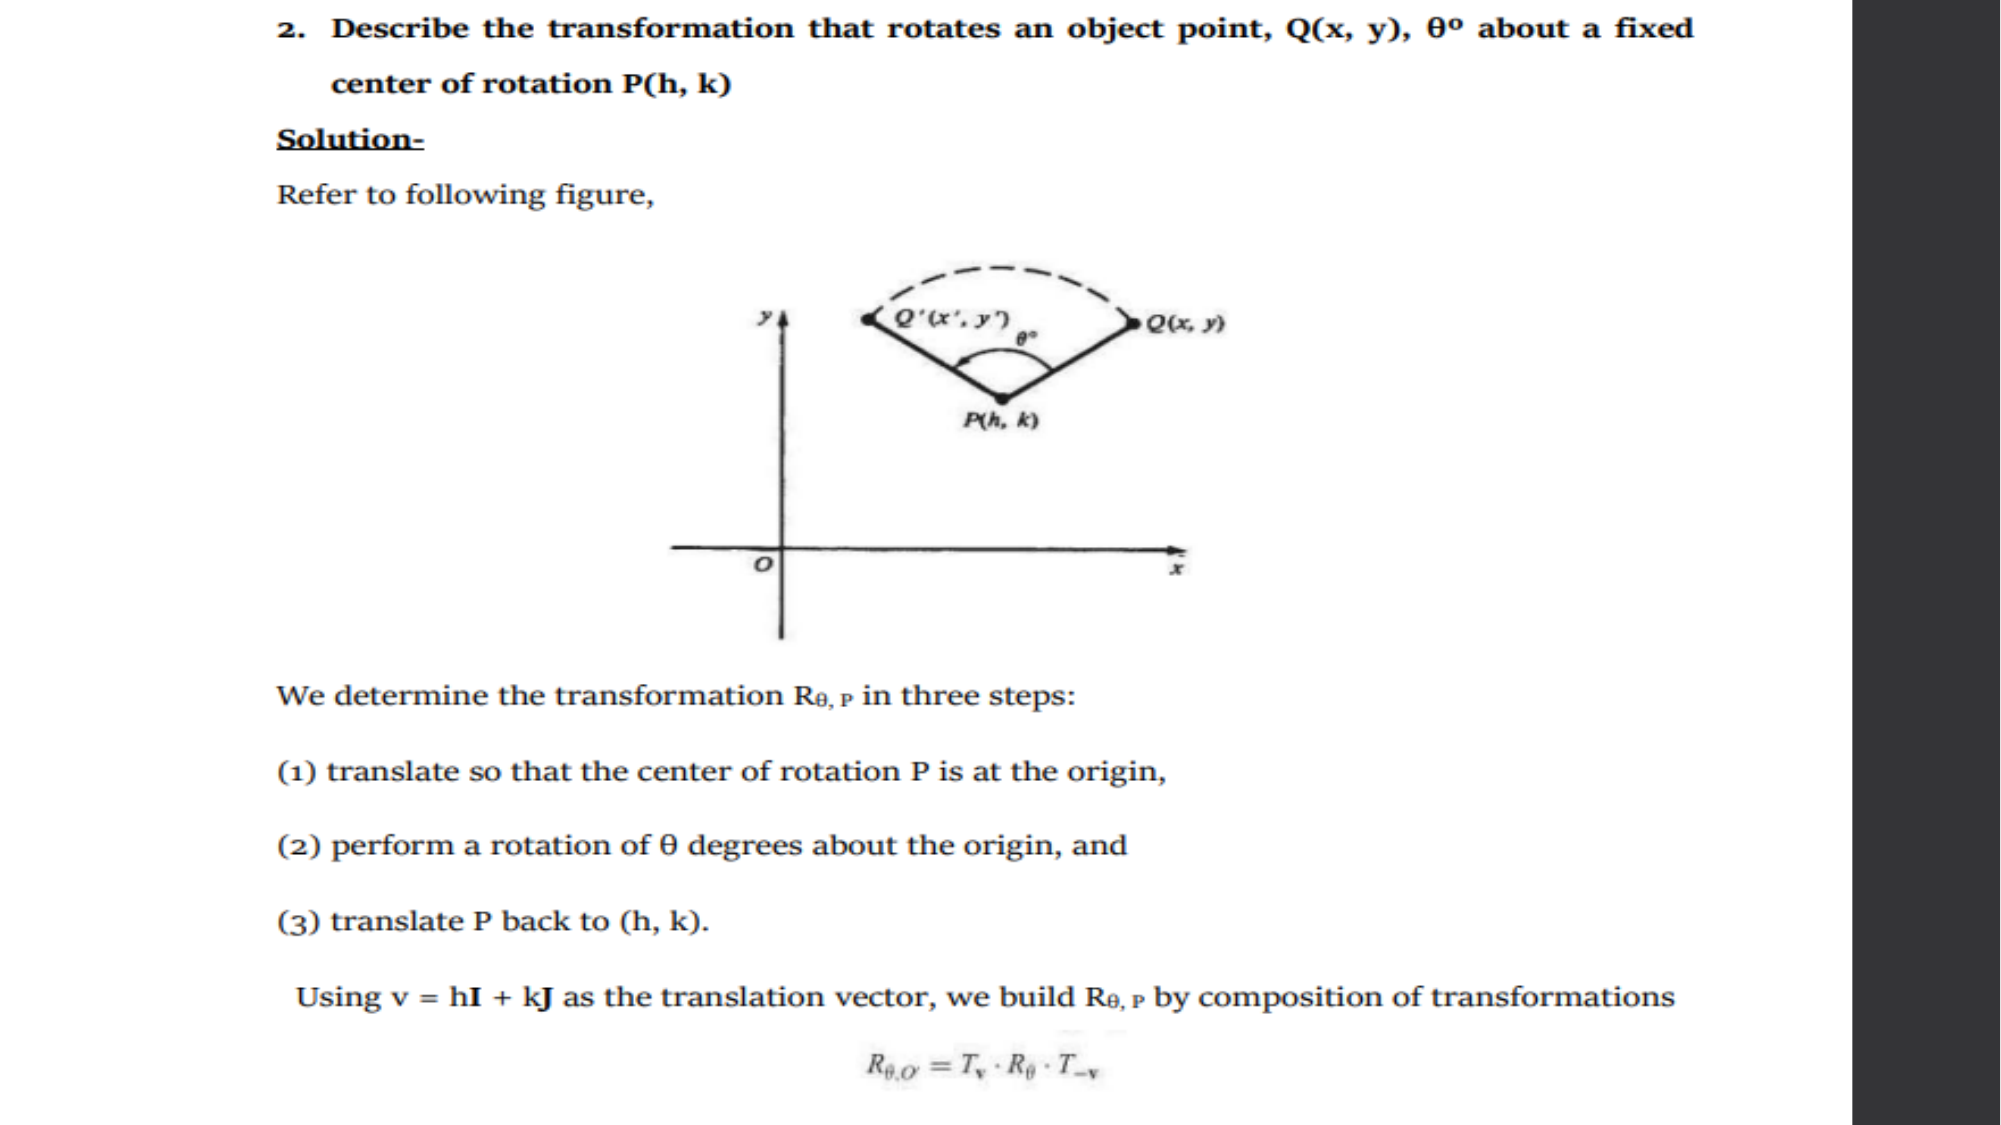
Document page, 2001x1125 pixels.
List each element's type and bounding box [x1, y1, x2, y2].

picture [250, 0, 1720, 1110]
